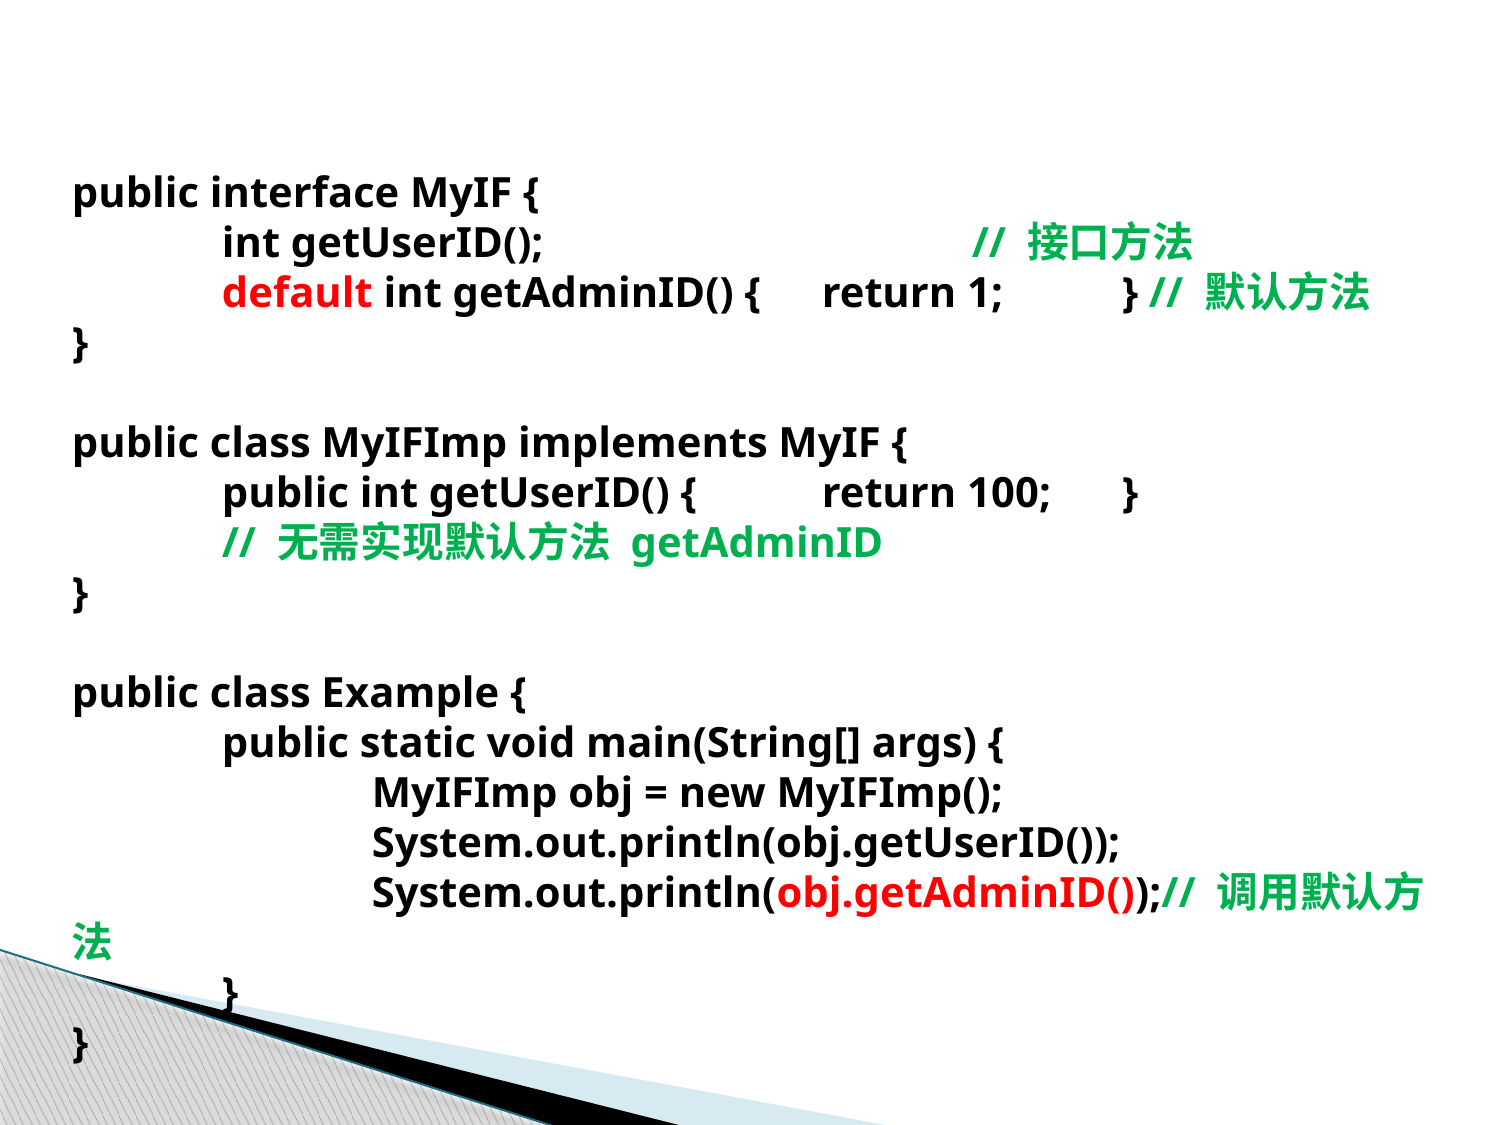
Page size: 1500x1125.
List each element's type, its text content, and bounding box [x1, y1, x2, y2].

list public interface MyIF { int getUserID(); // 接口方法 default int getAdminID() { return 1; } // 默认方法 } public class MyIFImp implements MyIF { public int getUserID() { return 100; } // 无需实现默认方法 getAdminID } public class Example { public static void main(String[] args) { MyIFImp obj = new MyIFImp(); System.out.println(obj.getUserID()); System.out.println(obj.getAdminID());// 调用默认方法 } } [57, 158, 1472, 1074]
